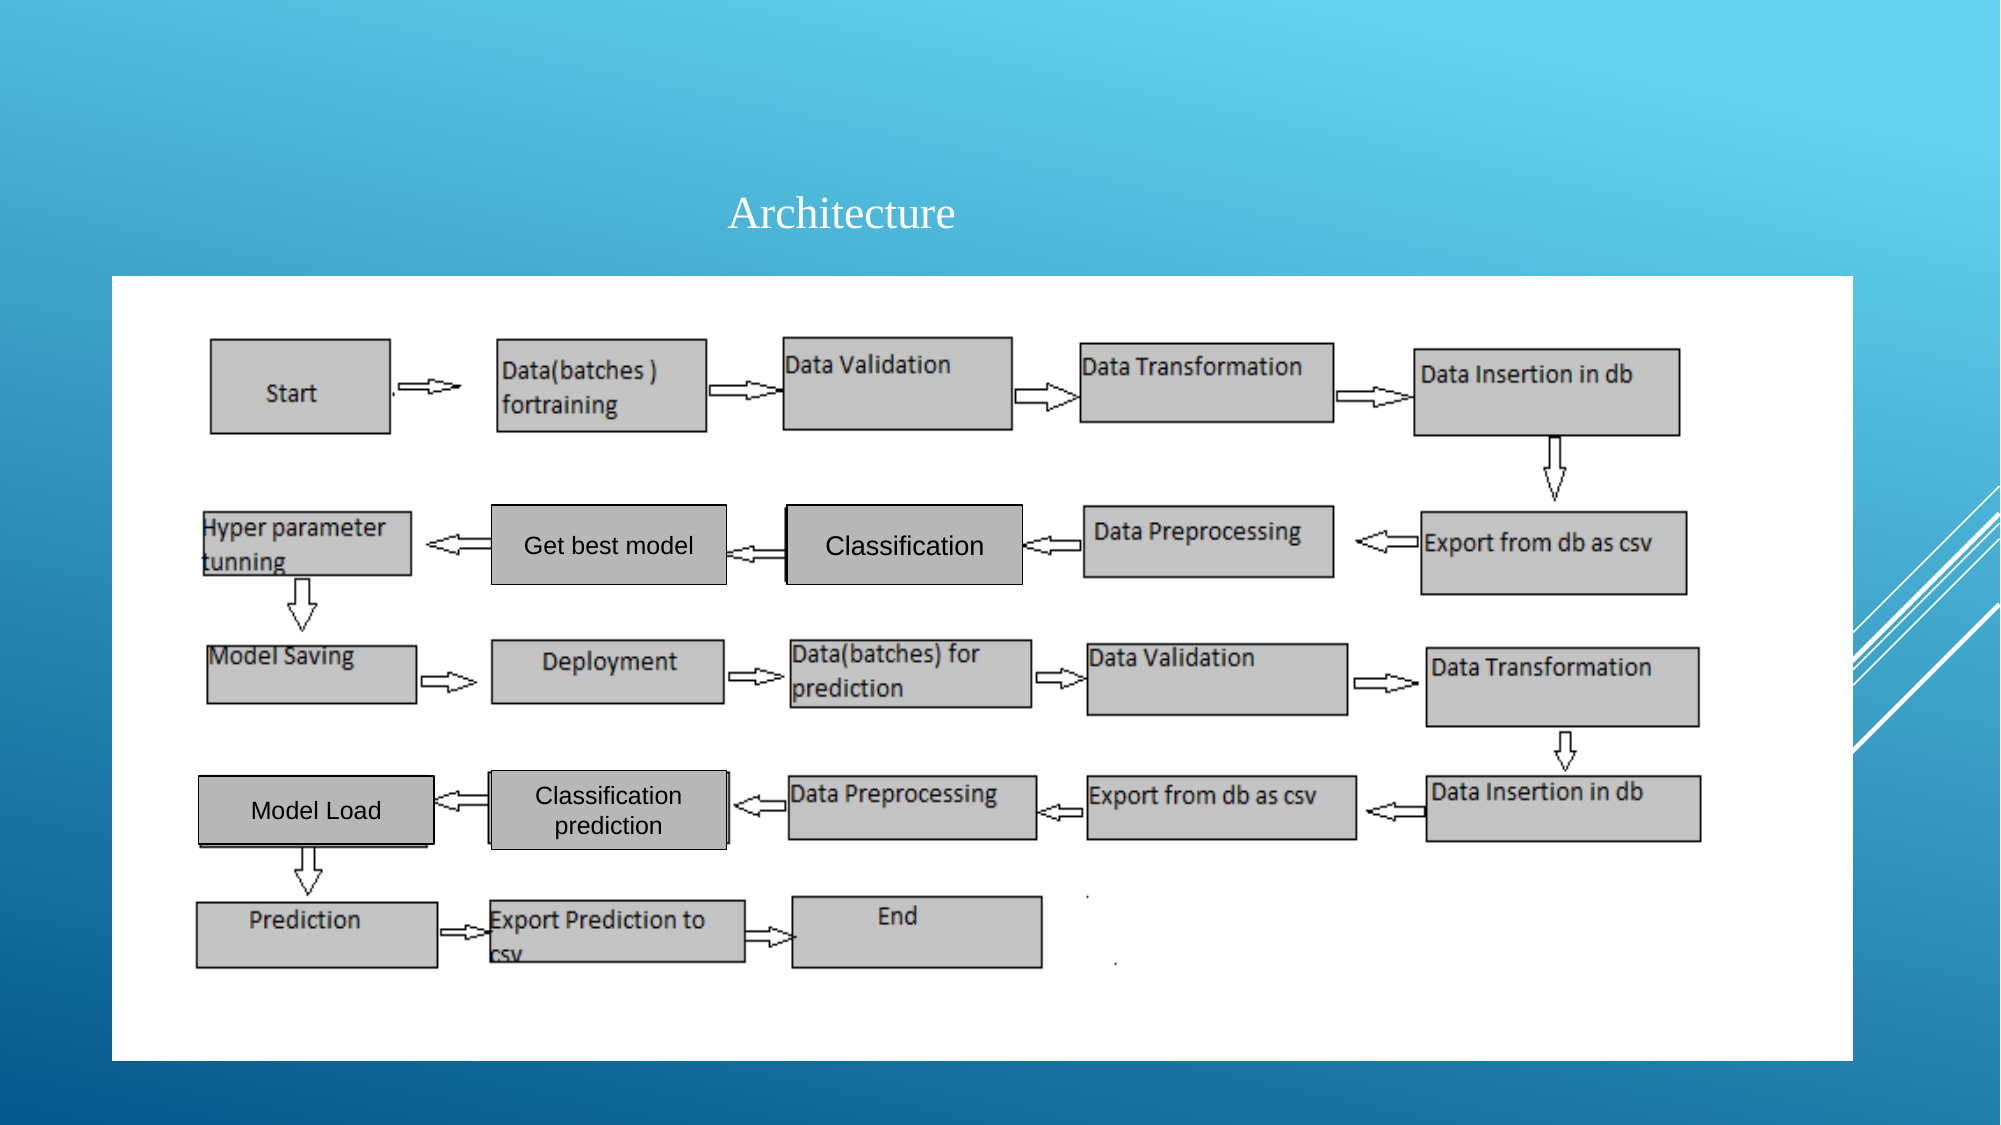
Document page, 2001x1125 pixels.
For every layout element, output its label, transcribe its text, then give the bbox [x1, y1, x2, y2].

picture [111, 276, 1854, 1061]
list Architecture [112, 112, 1513, 275]
